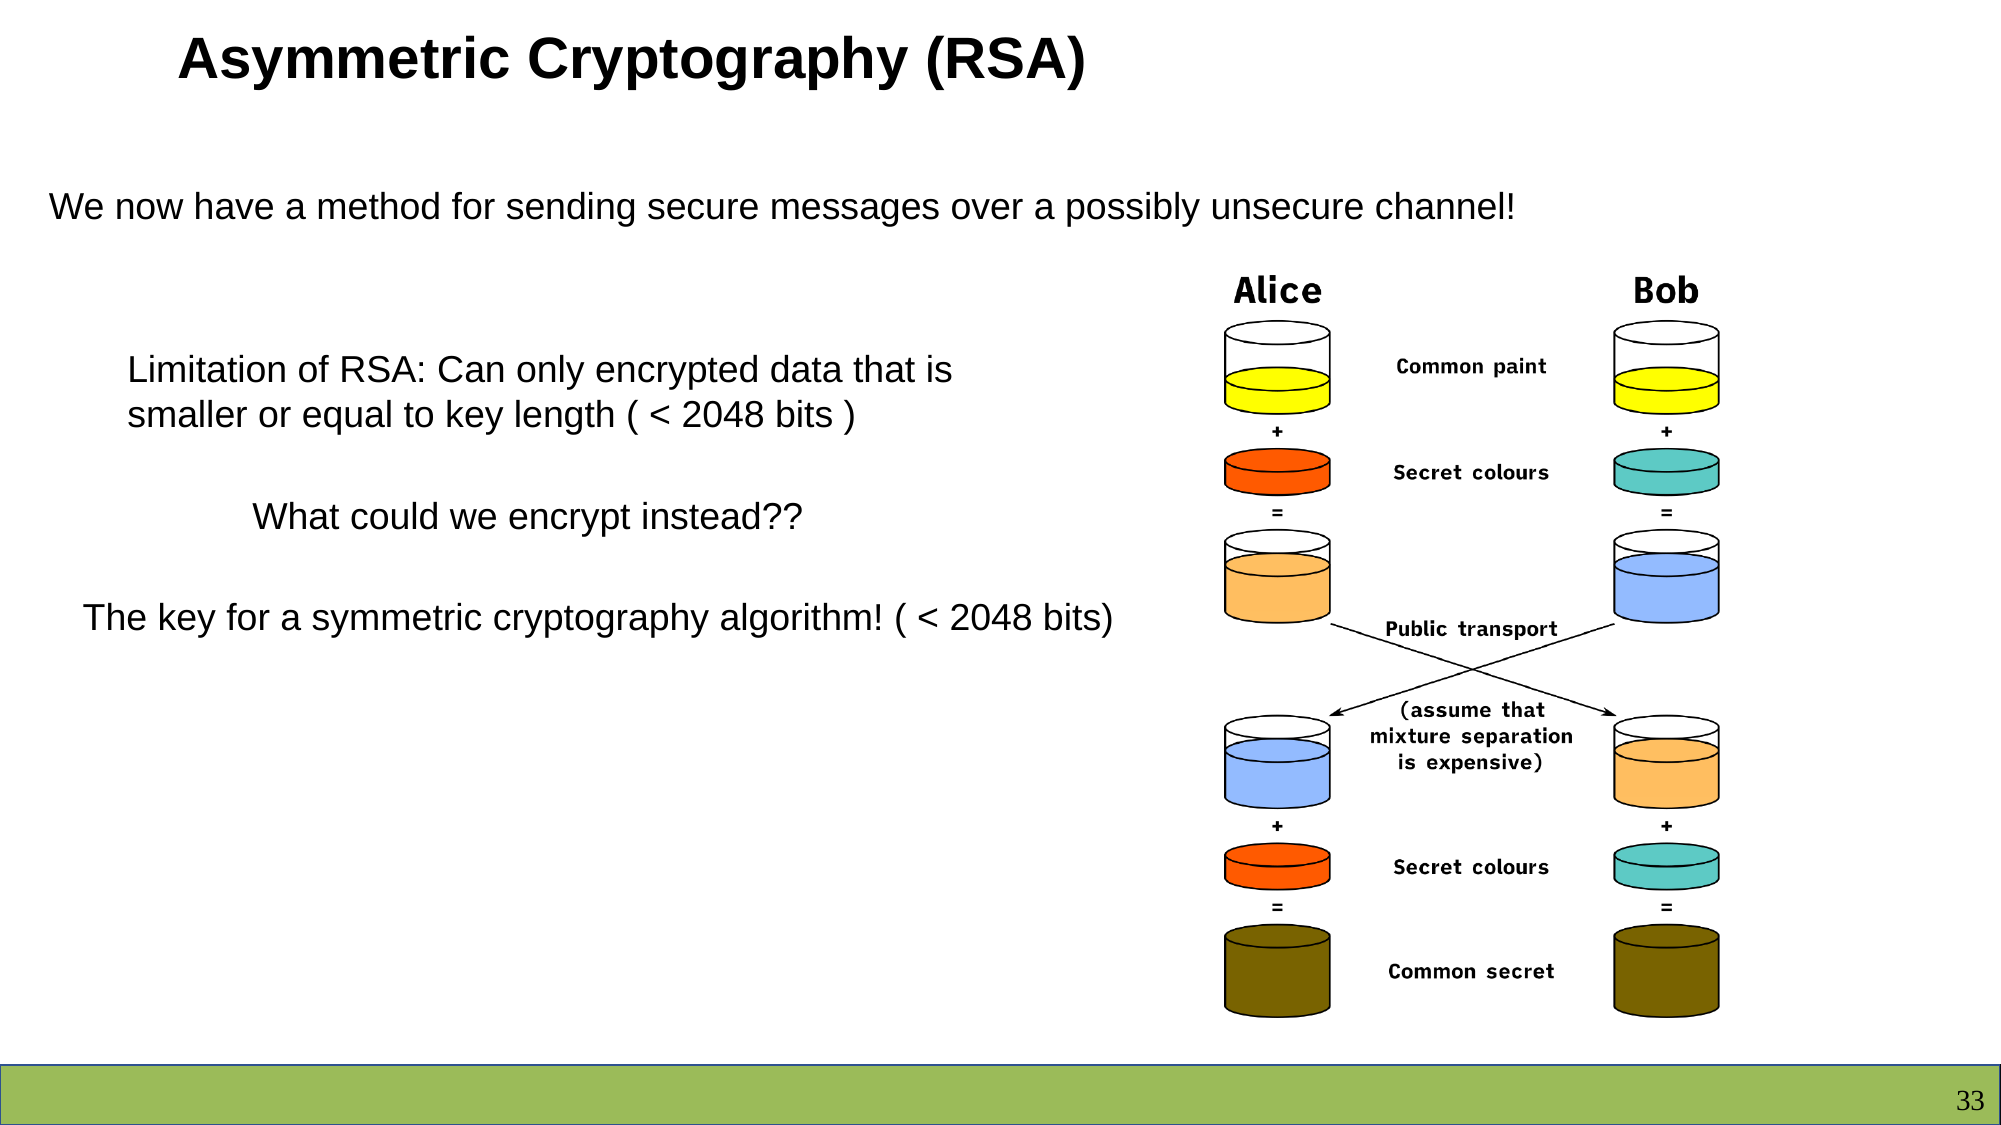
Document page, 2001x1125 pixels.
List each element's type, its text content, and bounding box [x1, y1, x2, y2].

text_box Limitation of RSA: Can only encrypted data that is smaller or equal to key length ( < 2048 bits ) [112, 337, 1000, 443]
text_box The key for a symmetric cryptography algorithm! ( < 2048 bits) [68, 585, 1130, 646]
slide_number 33 [1524, 1072, 1985, 1125]
text_box Asymmetric Cryptography (RSA) [162, 12, 1113, 98]
text_box We now have a method for sending secure messages over a possibly unsecure channel! [33, 174, 1532, 235]
picture [1224, 274, 1720, 1018]
text_box What could we encrypt instead?? [237, 484, 819, 545]
